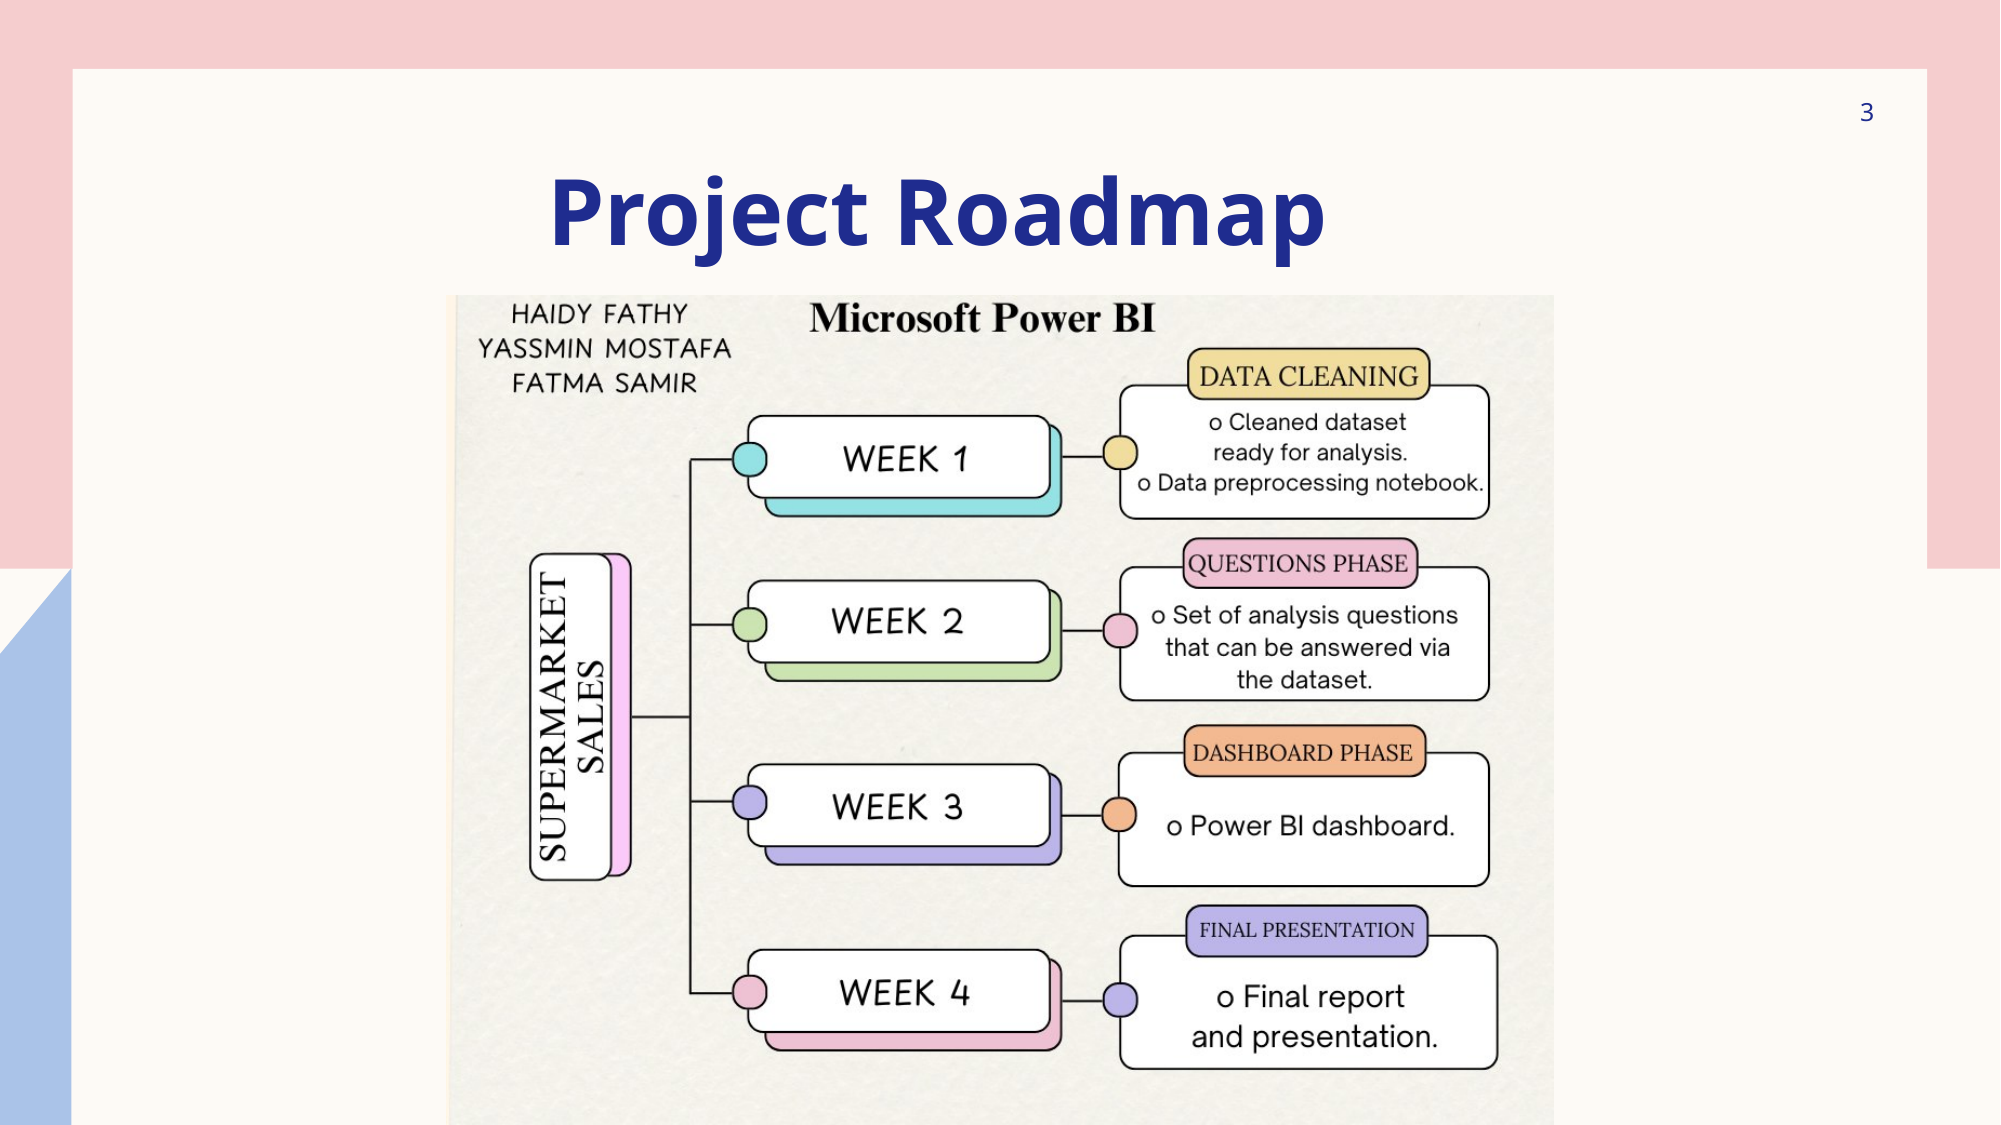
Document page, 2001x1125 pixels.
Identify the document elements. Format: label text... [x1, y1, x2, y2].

slide_number 3 [1712, 75, 1875, 153]
picture [446, 295, 1554, 1125]
title Project Roadmap [532, 117, 1468, 264]
